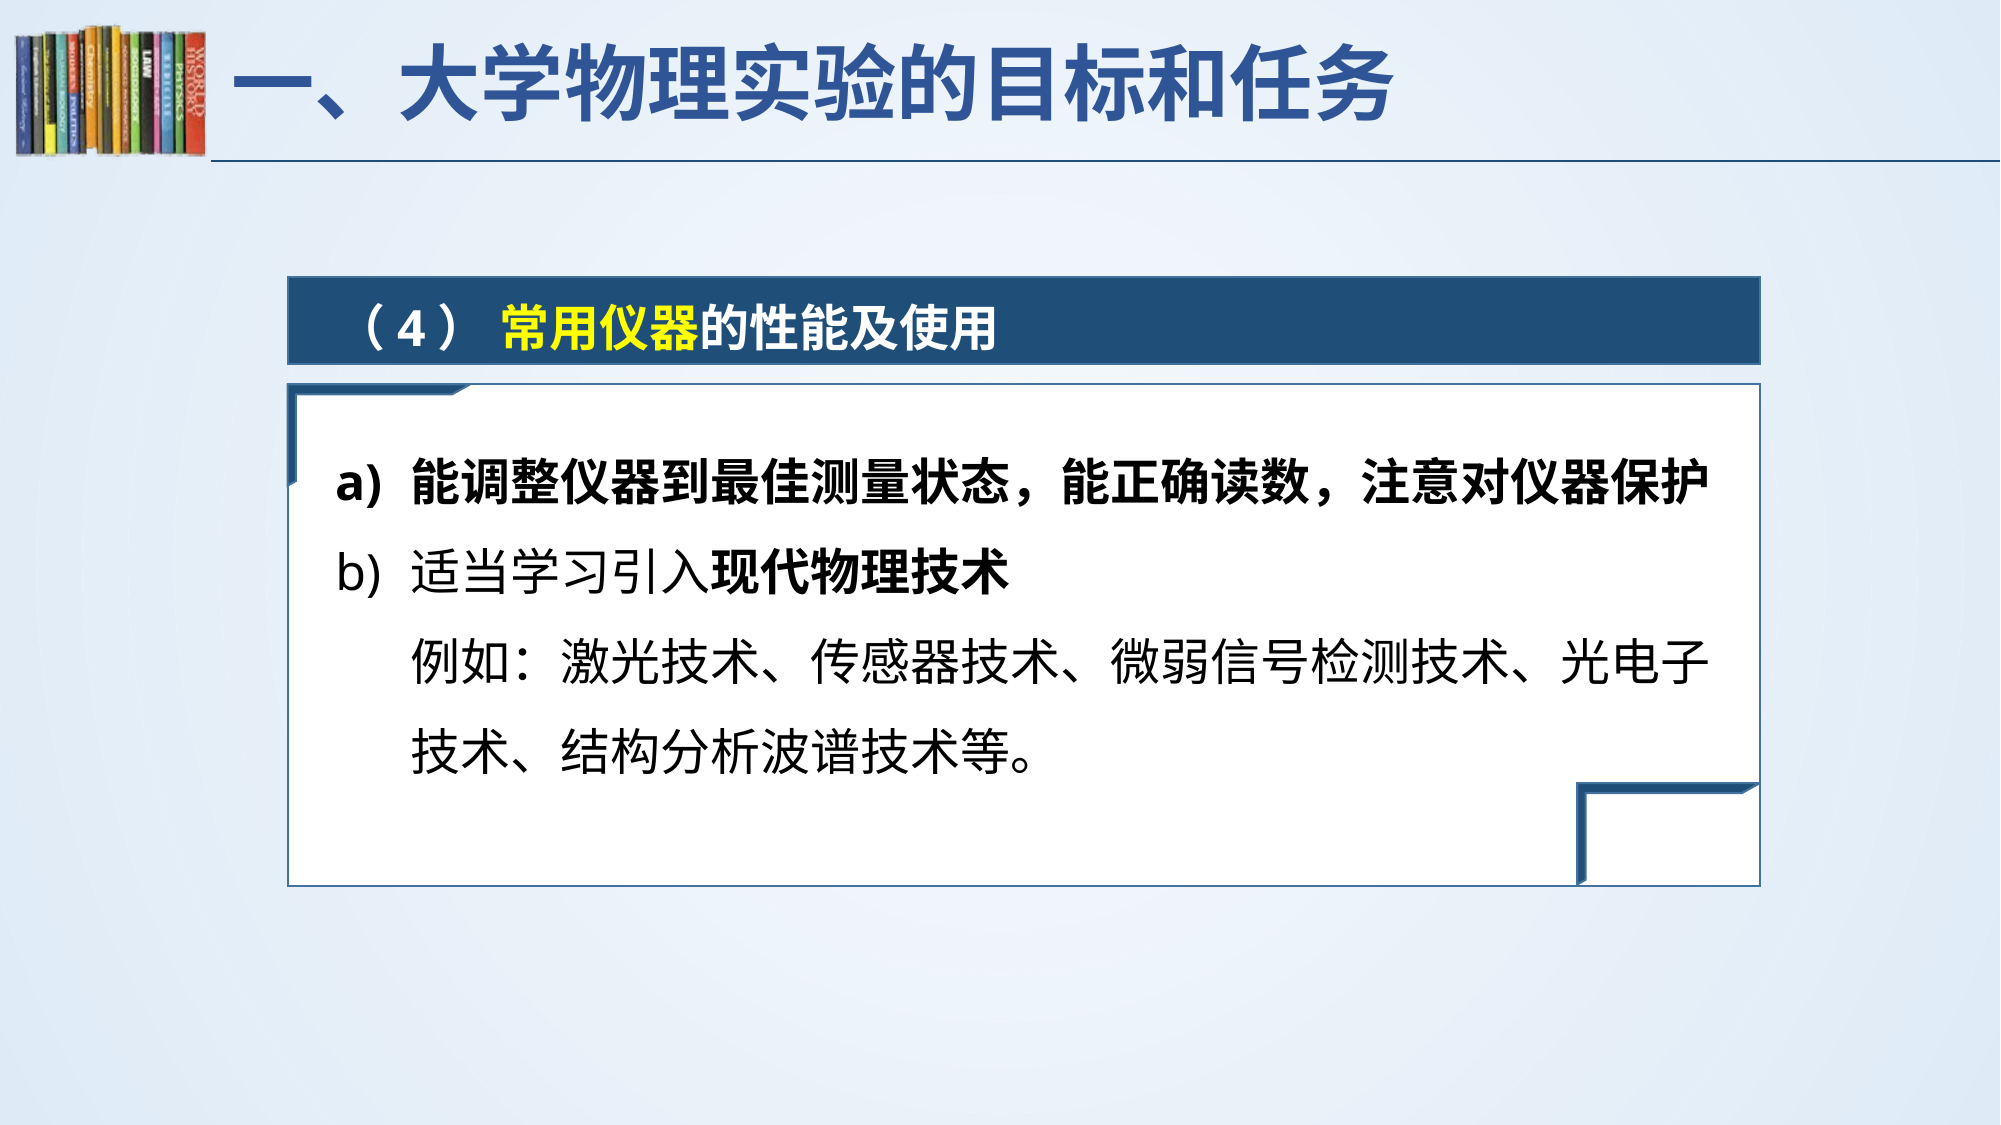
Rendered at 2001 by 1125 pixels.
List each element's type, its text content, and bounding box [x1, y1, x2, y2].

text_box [287, 384, 1760, 887]
picture [6, 0, 217, 190]
title 一、大学物理实验的目标和任务 [216, 14, 1932, 162]
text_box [287, 277, 1760, 365]
